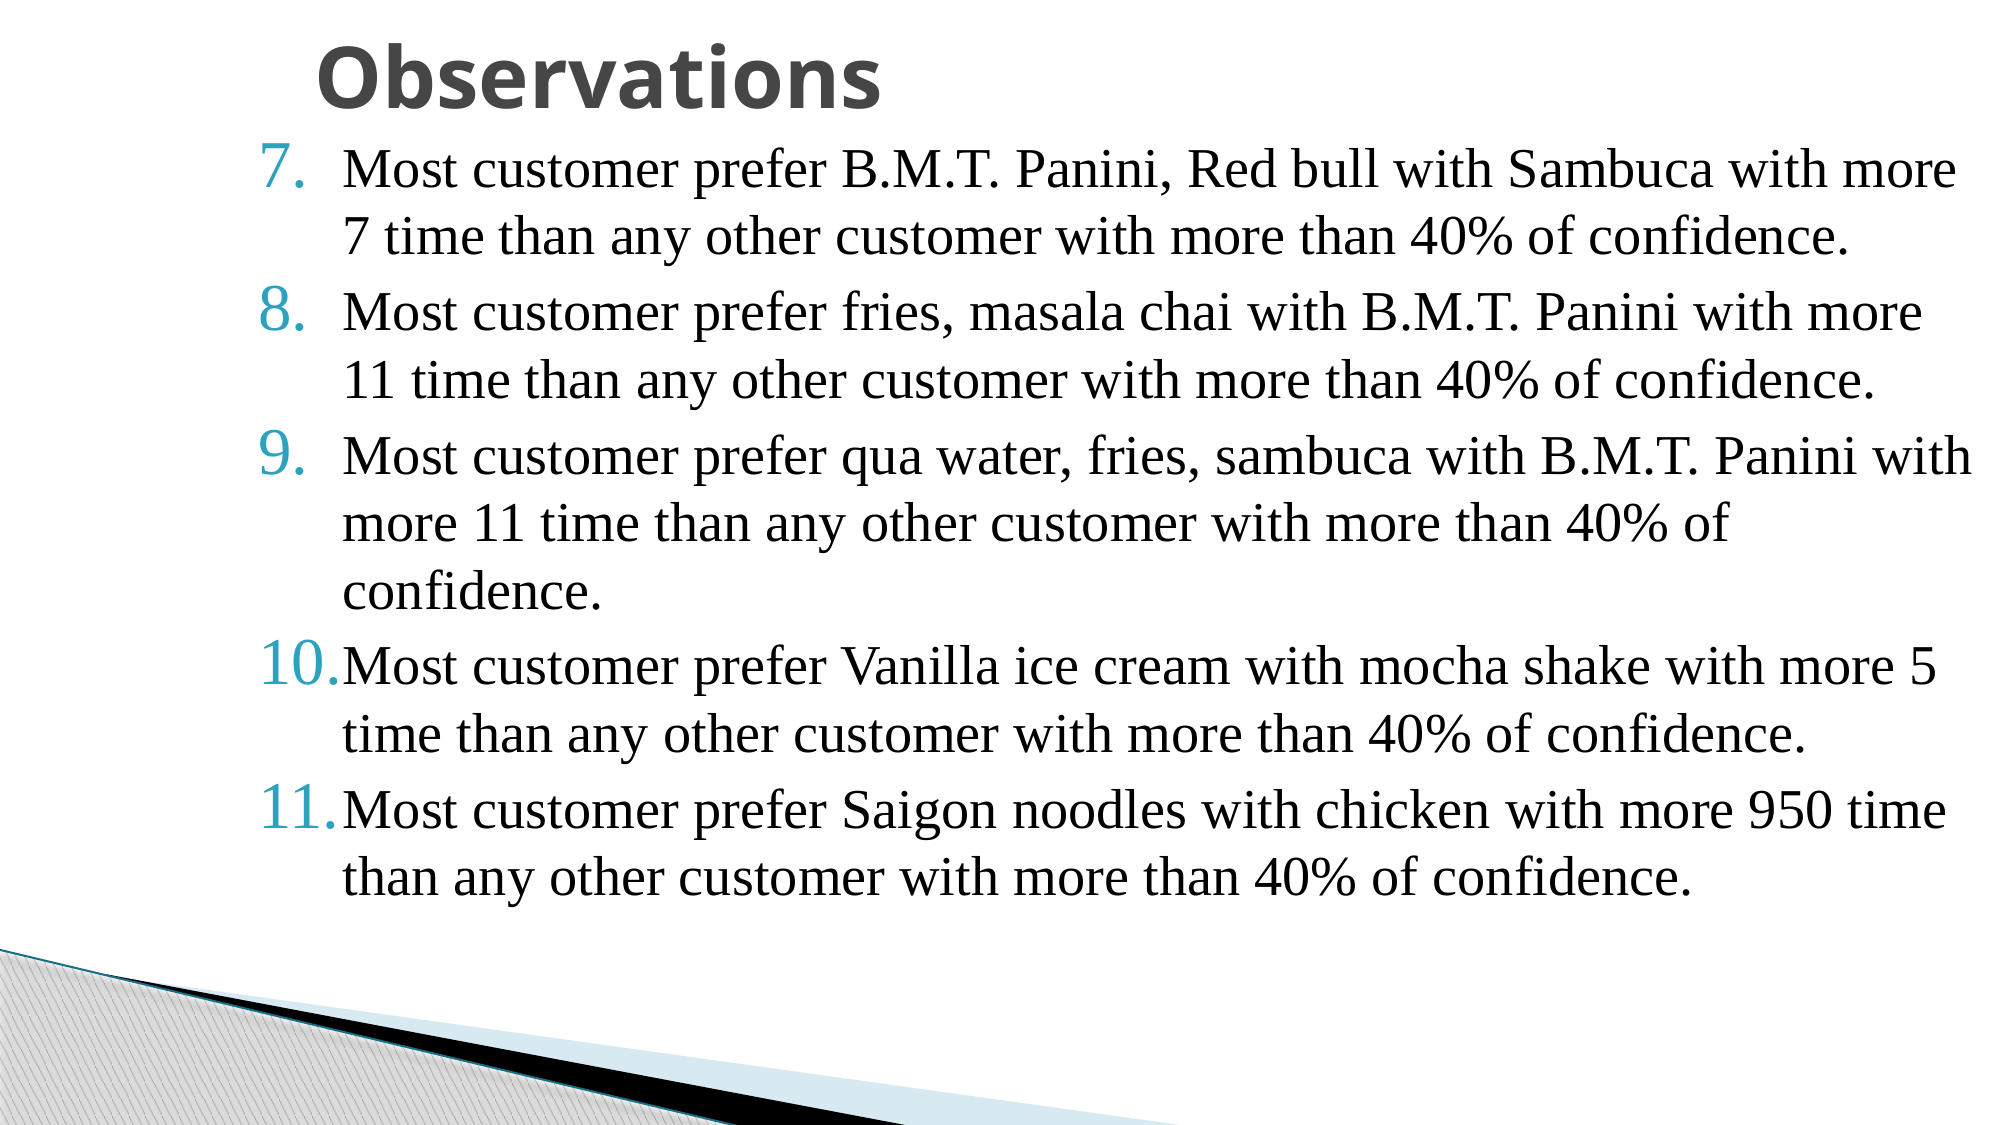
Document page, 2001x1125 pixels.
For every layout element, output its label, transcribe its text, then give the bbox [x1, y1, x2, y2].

list Most customer prefer B.M.T. Panini, Red bull with Sambuca with more 7 time than any other customer with more than 40% of confidence. Most customer prefer fries, masala chai with B.M.T. Panini with more 11 time than any other customer with more than 40% of confidence. Most customer prefer qua water, fries, sambuca with B.M.T. Panini with more 11 time than any other customer with more than 40% of confidence. Most customer prefer Vanilla ice cream with mocha shake with more 5 time than any other customer with more than 40% of confidence. Most customer prefer Saigon noodles with chicken with more 950 time than any other customer with more than 40% of confidence. [243, 123, 2000, 950]
title Observations [299, 24, 1944, 124]
